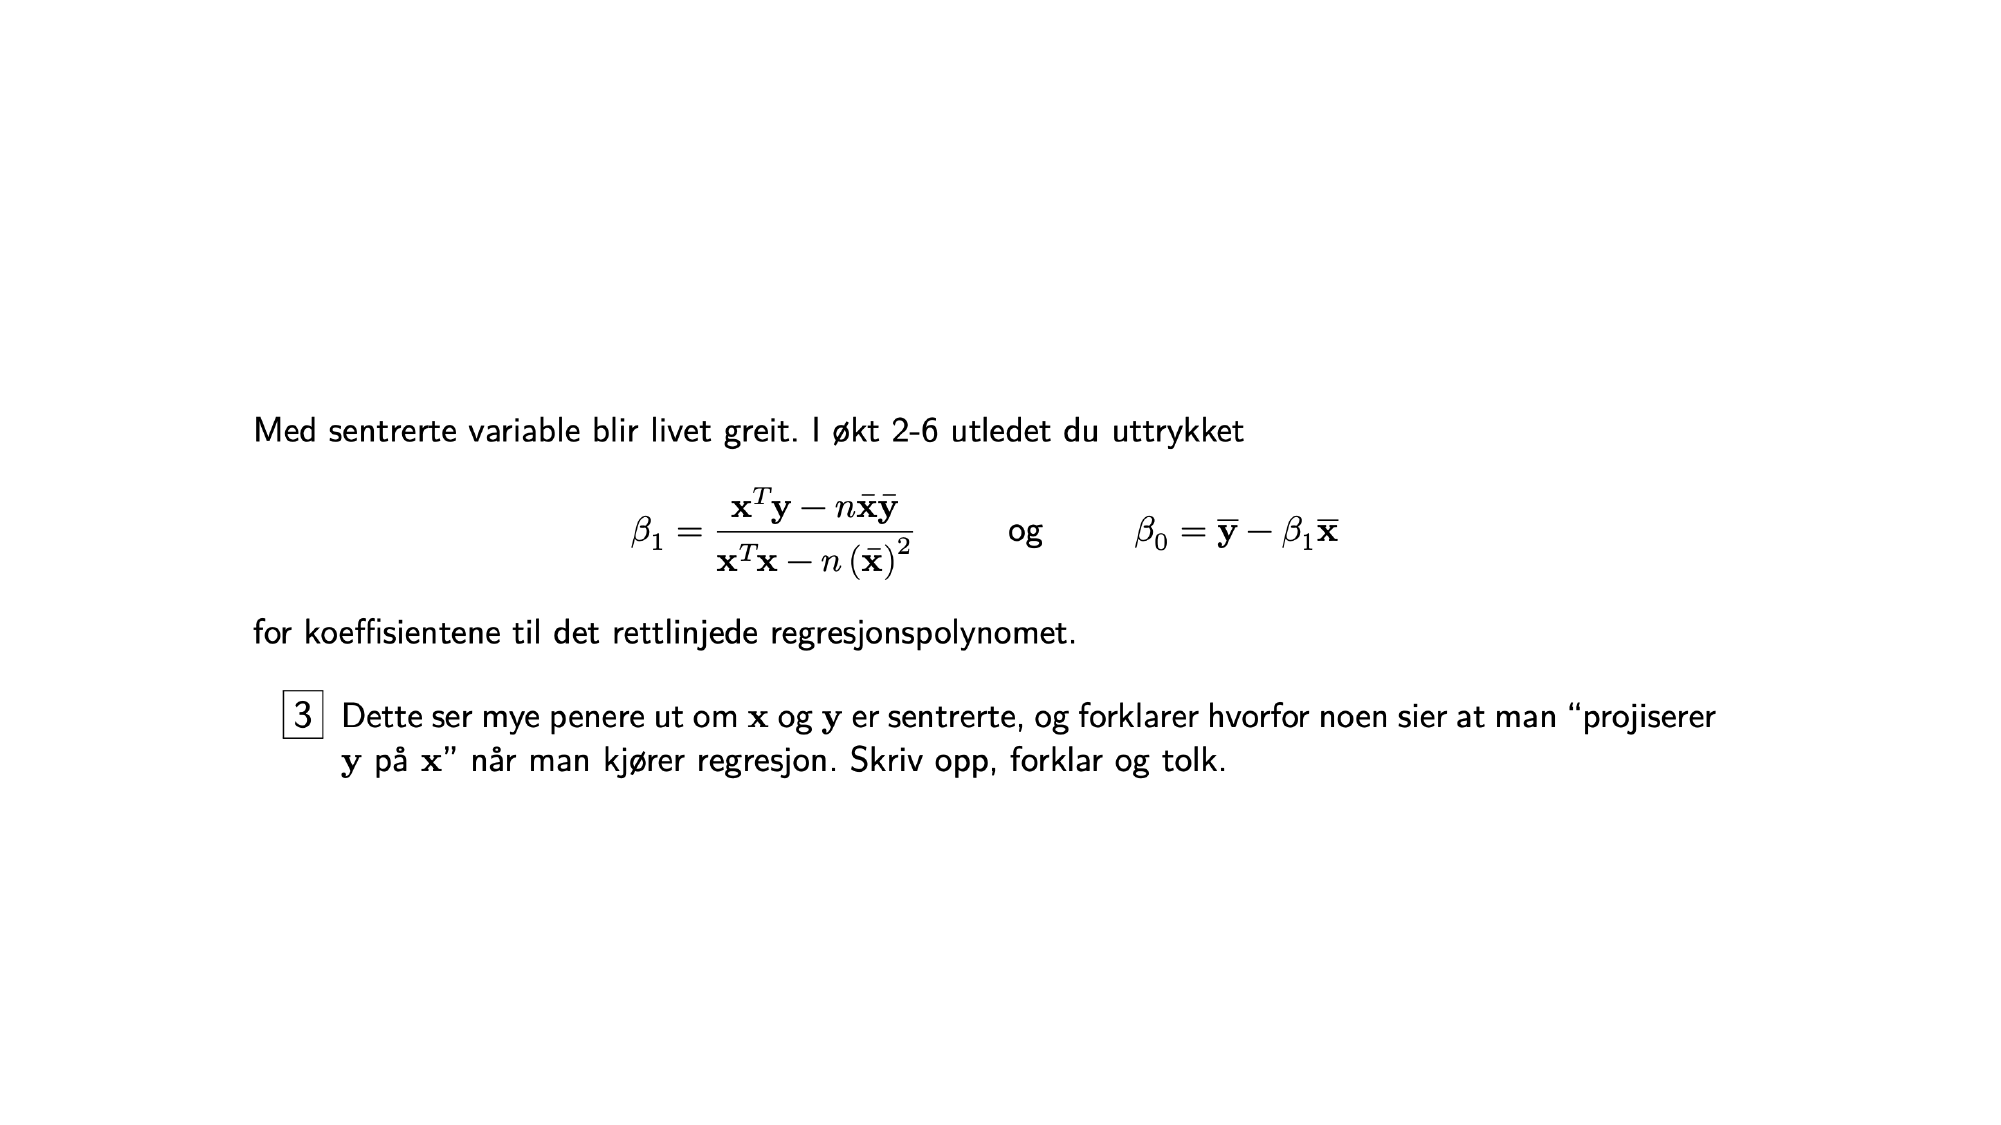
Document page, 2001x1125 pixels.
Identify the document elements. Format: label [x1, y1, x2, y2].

picture [240, 402, 1760, 794]
